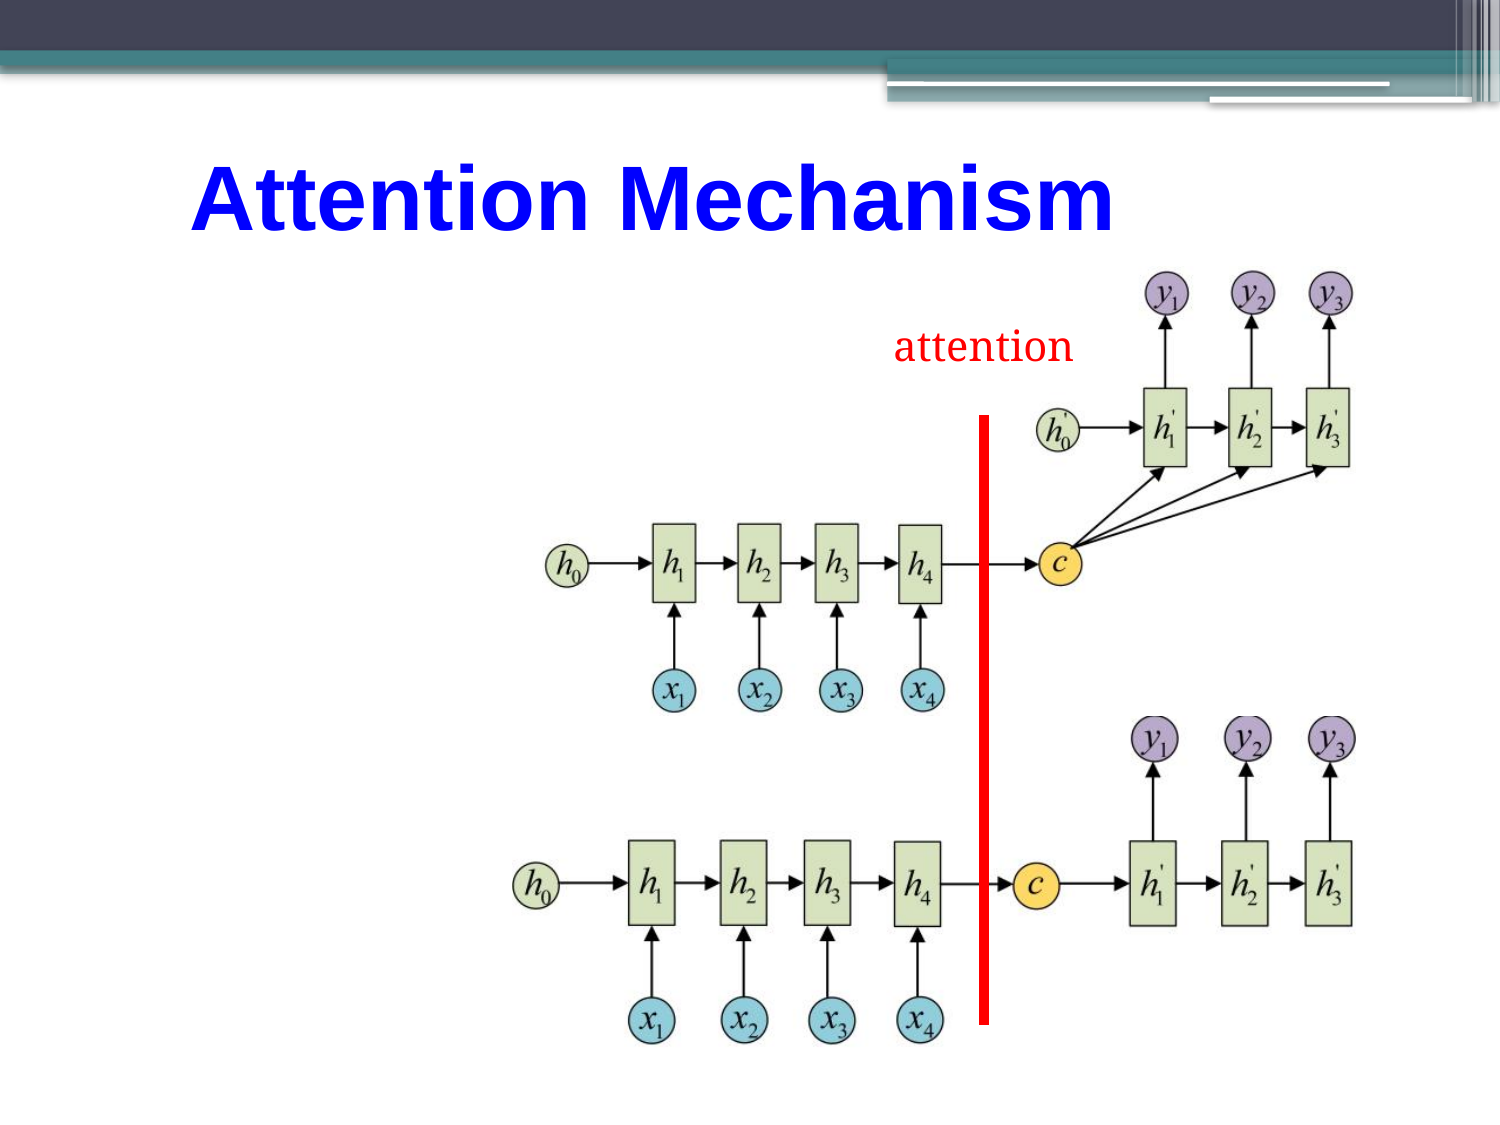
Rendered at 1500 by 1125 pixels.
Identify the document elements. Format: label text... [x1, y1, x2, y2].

title Attention Mechanism [174, 99, 1338, 288]
picture [512, 266, 1356, 1049]
